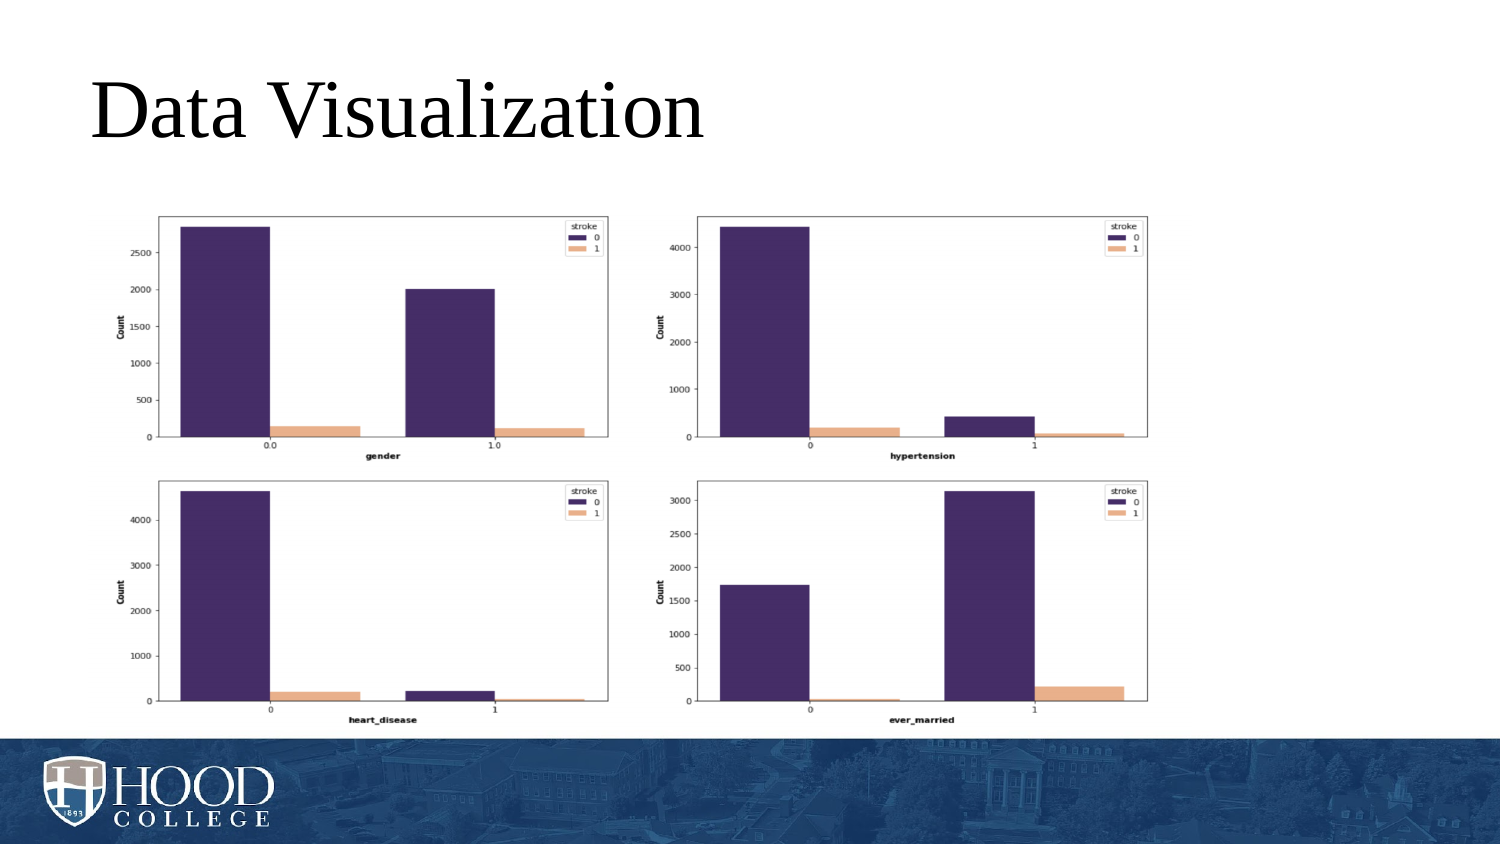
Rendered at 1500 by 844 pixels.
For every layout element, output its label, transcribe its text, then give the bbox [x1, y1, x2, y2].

picture [0, 0, 1500, 844]
title Data Visualization [75, 33, 1425, 175]
